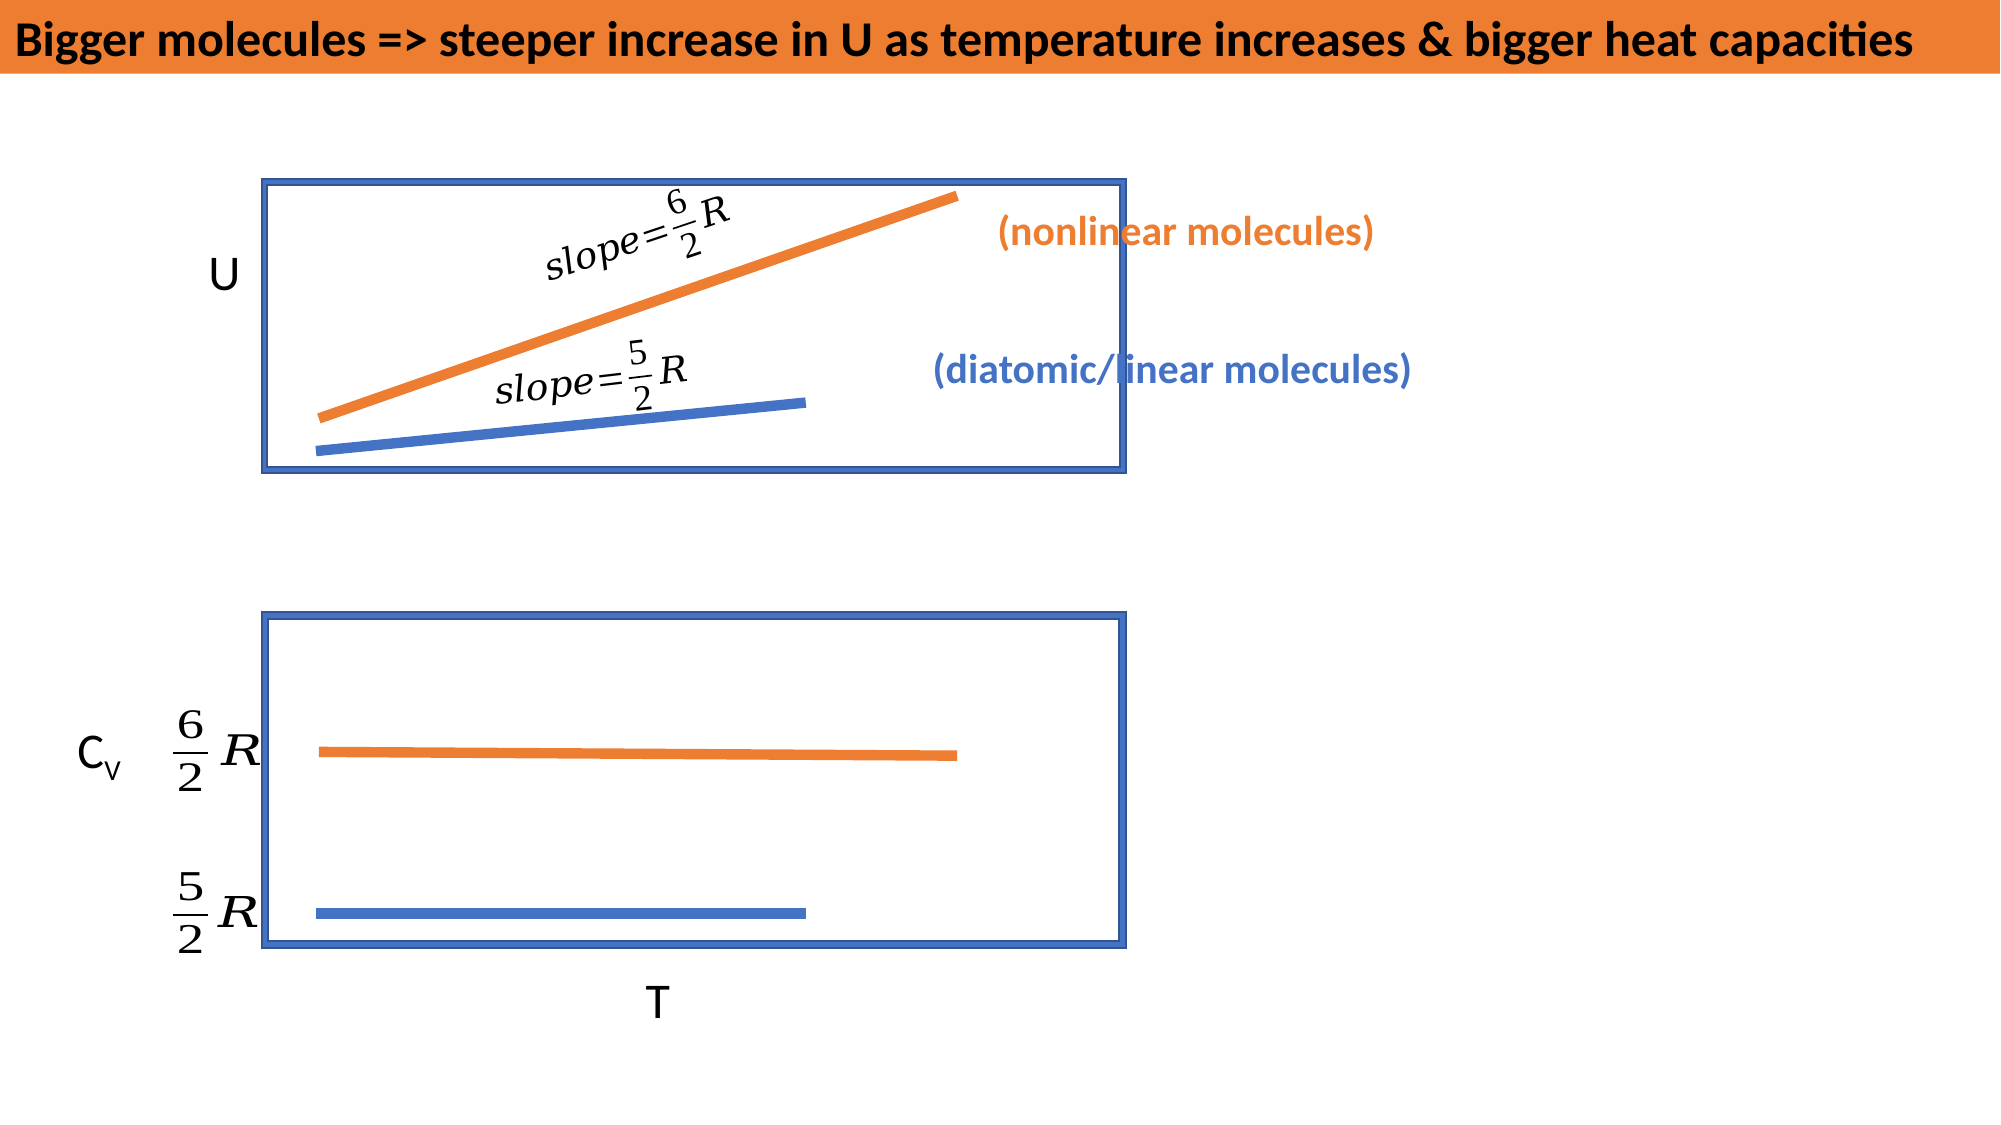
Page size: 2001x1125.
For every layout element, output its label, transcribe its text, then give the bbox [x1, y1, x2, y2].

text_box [62, 612, 1126, 1016]
text_box Bigger molecules => steeper increase in U as temperature increases & bigger heat capacities [0, 0, 2000, 74]
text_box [193, 179, 1126, 474]
